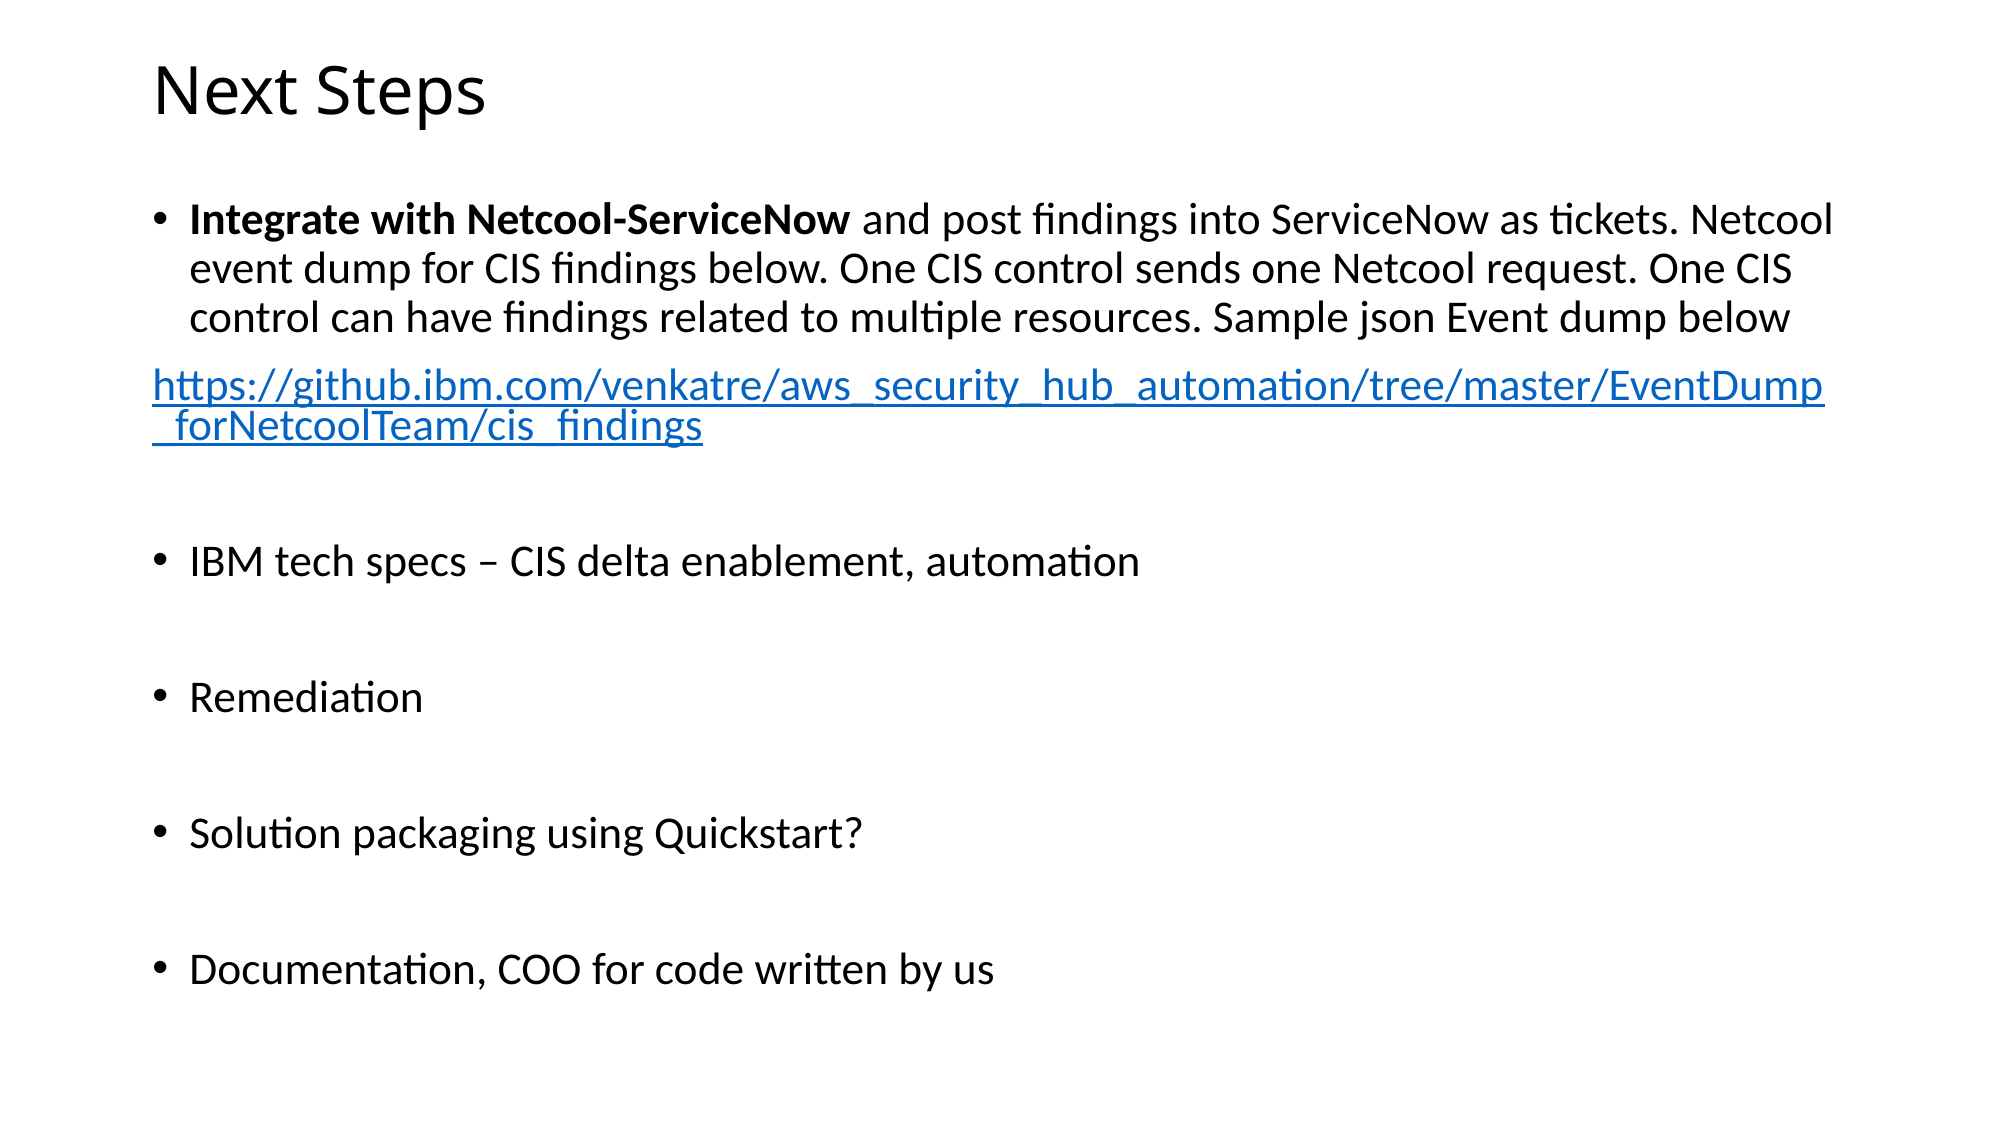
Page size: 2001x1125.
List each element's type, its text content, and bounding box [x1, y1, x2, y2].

list Integrate with Netcool-ServiceNow and post findings into ServiceNow as tickets. Netcool event dump for CIS findings below. One CIS control sends one Netcool request. One CIS control can have findings related to multiple resources. Sample json Event dump below https://github.ibm.com/venkatre/aws_security_hub_automation/tree/master/EventDump_forNetcoolTeam/cis_findings IBM tech specs – CIS delta enablement, automation Remediation Solution packaging using Quickstart? Documentation, COO for code written by us [137, 187, 1863, 1014]
title Next Steps [137, 28, 1863, 157]
